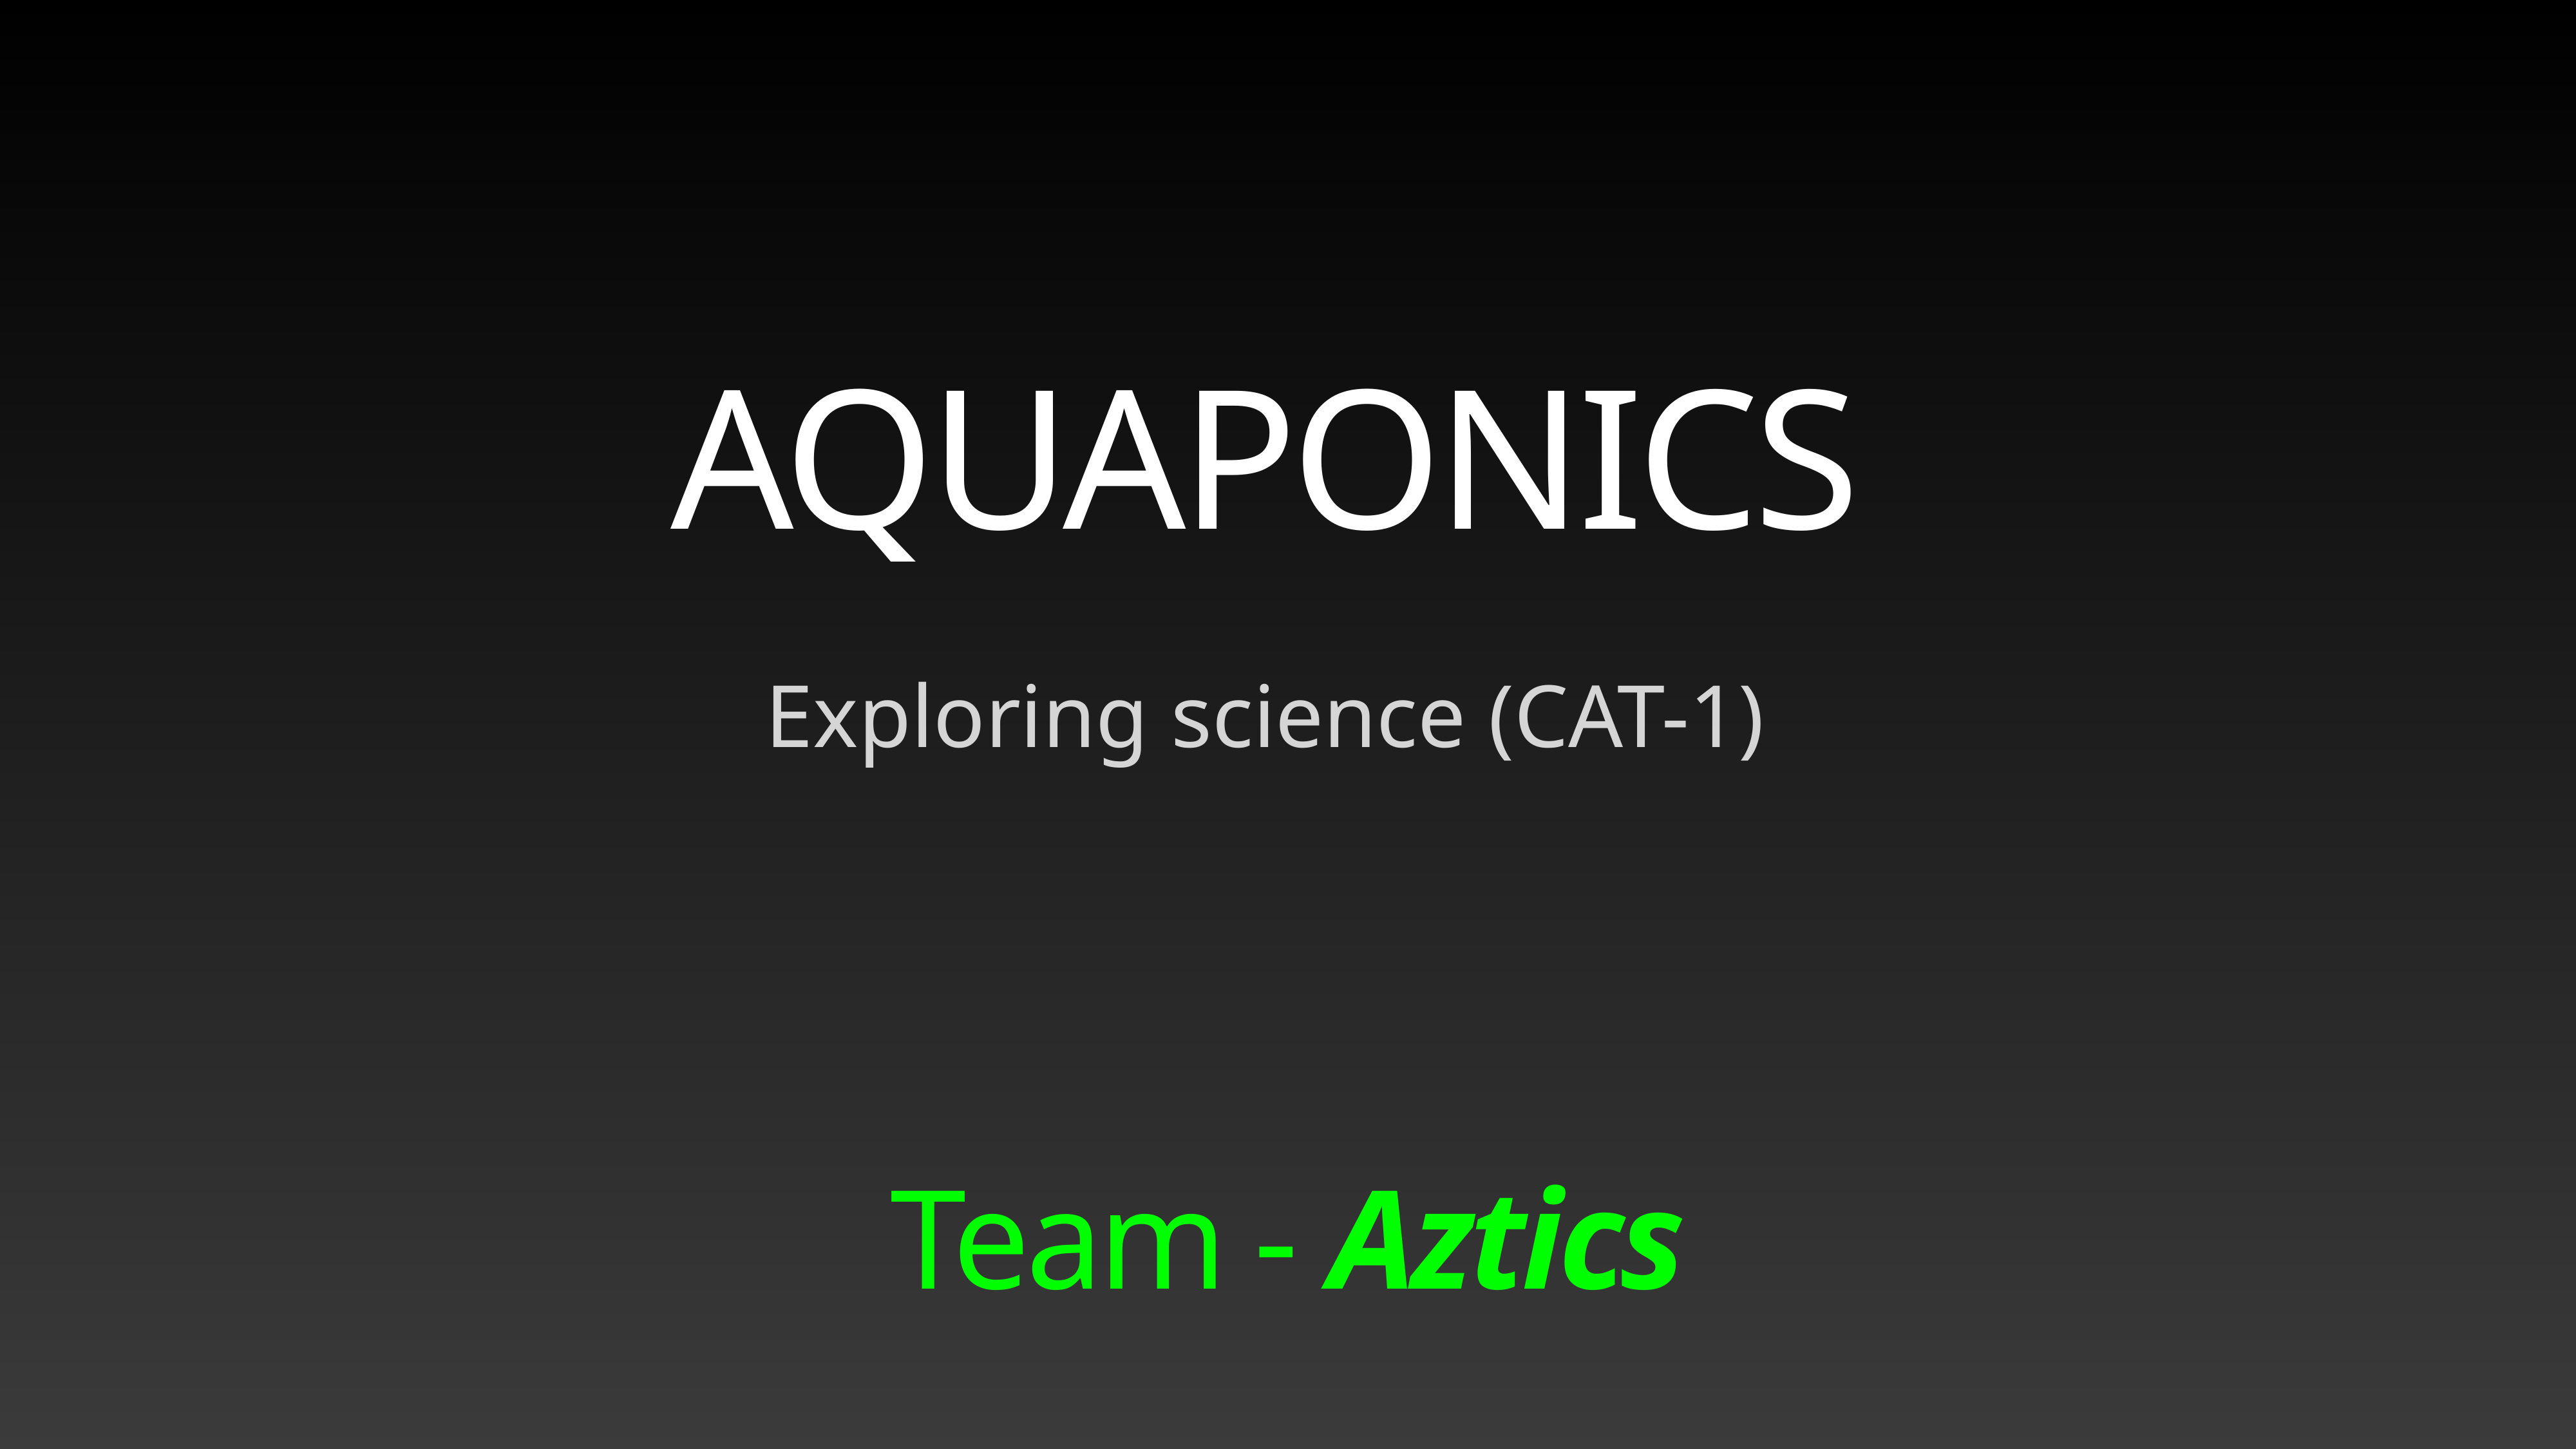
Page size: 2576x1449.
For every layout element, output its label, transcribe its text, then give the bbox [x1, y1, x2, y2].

title AQUAPONICS [124, 200, 2406, 577]
list Team - Aztics [133, 1164, 2443, 1359]
subtitle Exploring science (CAT-1) [111, 656, 2420, 922]
